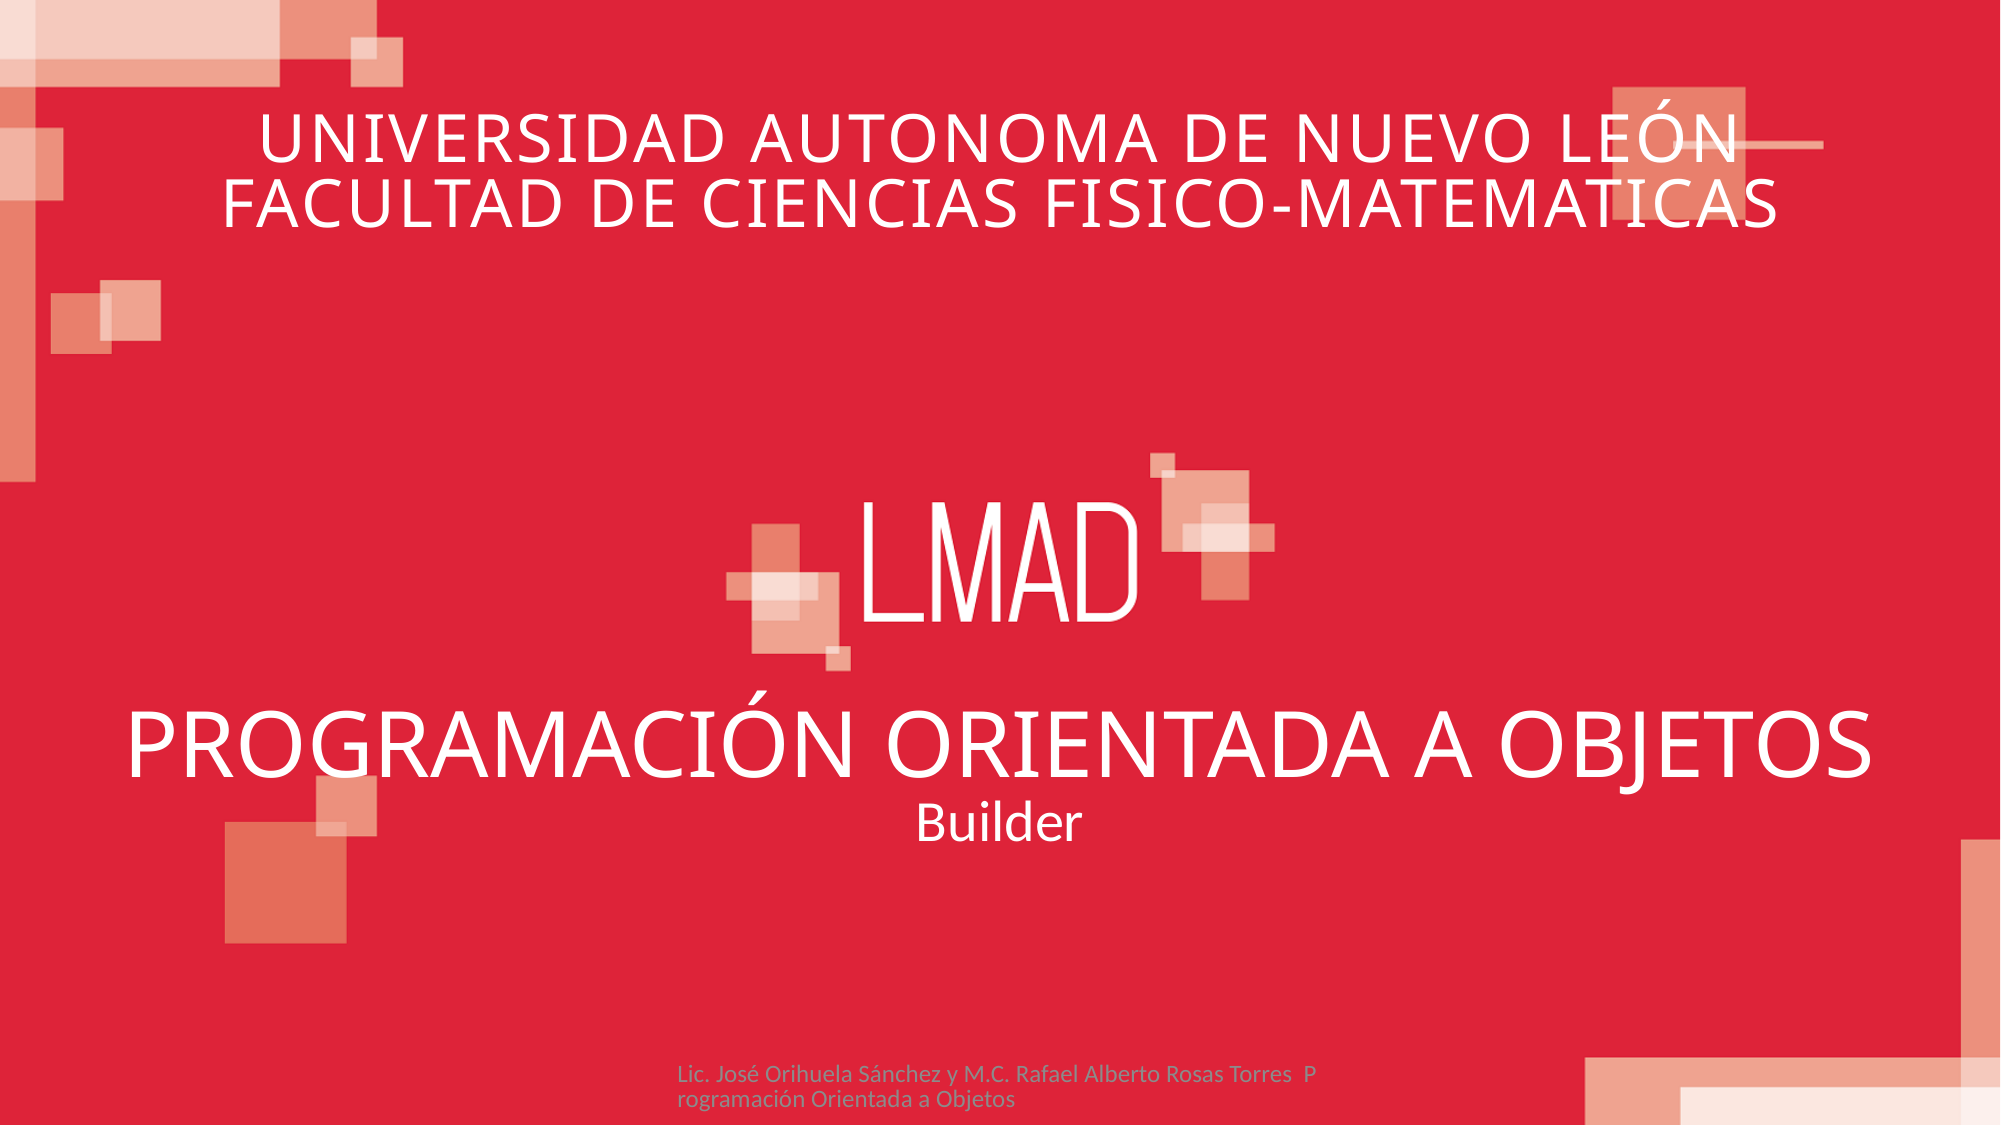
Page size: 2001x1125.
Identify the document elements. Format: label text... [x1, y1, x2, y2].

picture [0, 0, 2001, 1125]
title PROGRAMACIÓN ORIENTADA A OBJETOS [0, 605, 2000, 783]
subtitle Builder [0, 783, 2000, 998]
text_box UNIVERSIDAD AUTONOMA DE NUEVO LEÓN FACULTAD DE CIENCIAS FISICO-MATEMATICAS [60, 33, 1942, 319]
footer Lic. José Orihuela Sánchez y M.C. Rafael Alberto Rosas Torres Programación Orientada a Objetos [662, 1042, 1338, 1103]
